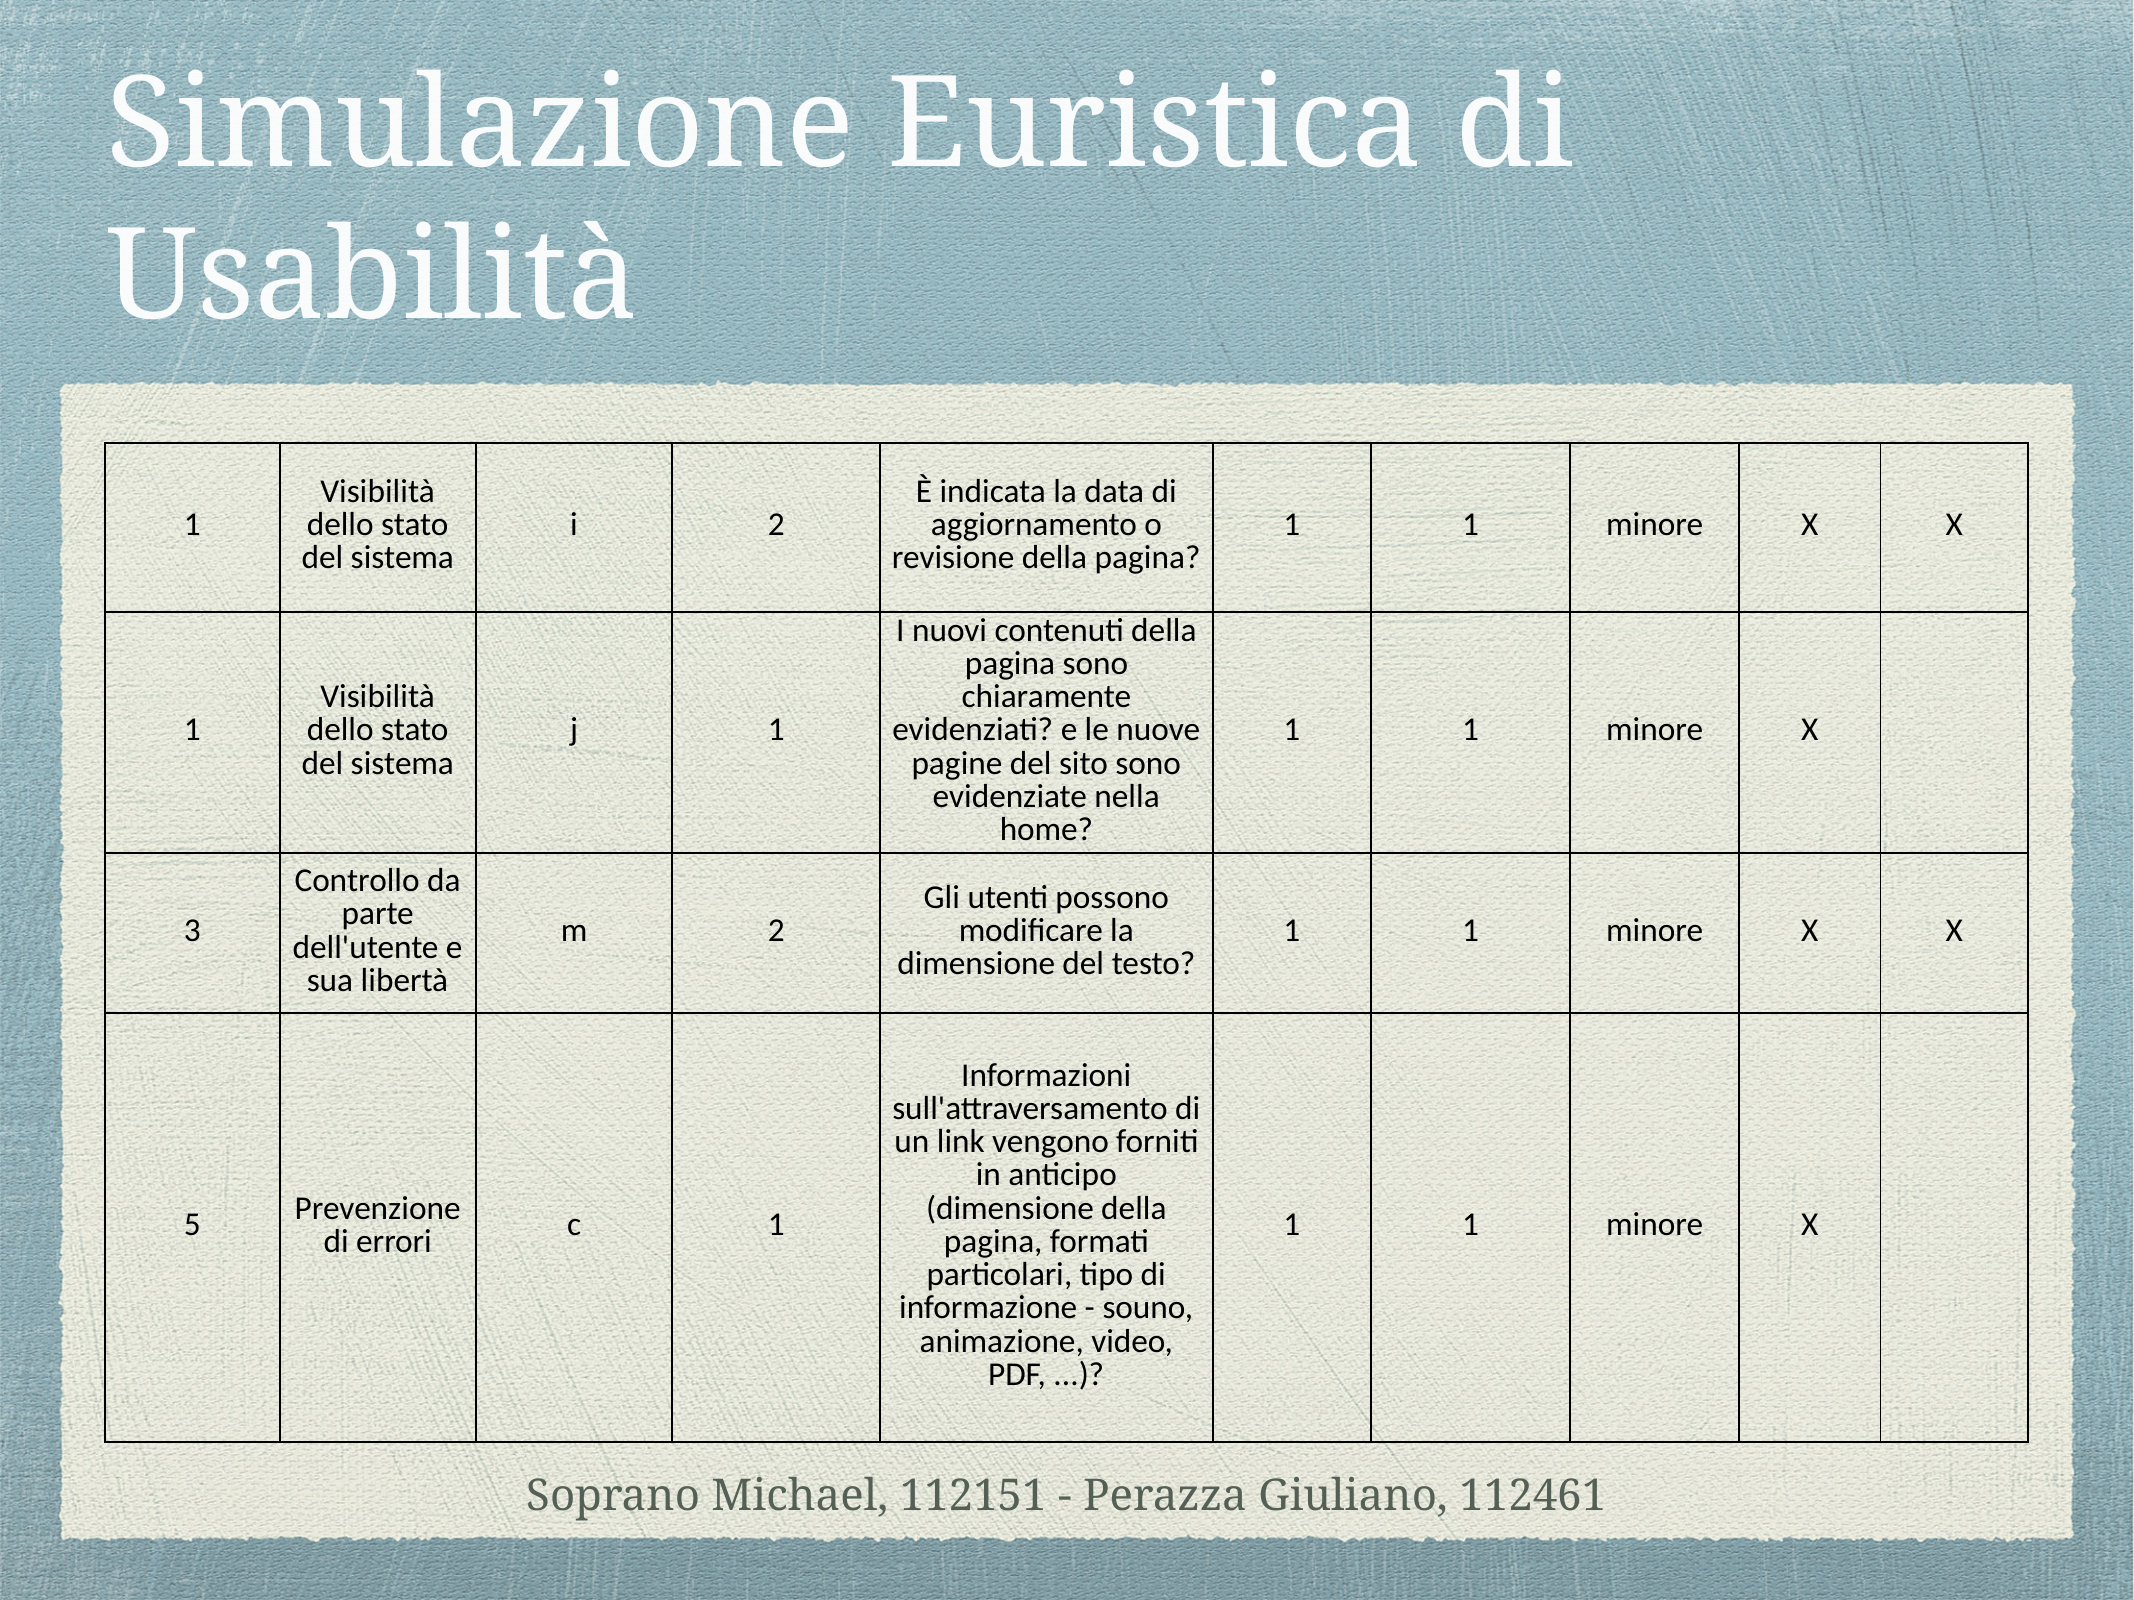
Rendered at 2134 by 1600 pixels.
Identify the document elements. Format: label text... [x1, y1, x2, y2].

table_cell minore [1571, 1014, 1738, 1441]
table_cell 1 [1214, 854, 1370, 1012]
table_cell 1 [673, 613, 879, 852]
table_cell 1 [1214, 1014, 1370, 1441]
table_cell 1 [106, 613, 279, 852]
table_cell 1 [1372, 854, 1569, 1012]
table_header i [477, 444, 671, 611]
table_header 1 [1214, 444, 1370, 611]
table_cell Prevenzione di errori [281, 1014, 475, 1441]
table_header minore [1571, 444, 1738, 611]
table_cell m [477, 854, 671, 1012]
table_header È indicata la data di aggiornamento o revisione della pagina? [881, 444, 1212, 611]
picture [0, 0, 2134, 1600]
table_header X [1740, 444, 1880, 611]
title Simulazione Euristica di Usabilità [105, 24, 2028, 359]
table_header 1 [106, 444, 279, 611]
table_cell X [1740, 854, 1880, 1012]
table_cell 5 [106, 1014, 279, 1441]
table_cell minore [1571, 854, 1738, 1012]
table_header Visibilità dello stato del sistema [281, 444, 475, 611]
table_cell I nuovi contenuti della pagina sono chiaramente evidenziati? e le nuove pagine del sito sono evidenziate nella home? [881, 613, 1212, 852]
table_cell Visibilità dello stato del sistema [281, 613, 475, 852]
table_cell X [1881, 854, 2027, 1012]
table_cell X [1740, 613, 1880, 852]
table_cell c [477, 1014, 671, 1441]
table_cell [1881, 613, 2027, 852]
table_cell [1881, 1014, 2027, 1441]
table_cell Controllo da parte dell'utente e sua libertà [281, 854, 475, 1012]
table_cell X [1740, 1014, 1880, 1441]
table_cell Gli utenti possono modificare la dimensione del testo? [881, 854, 1212, 1012]
text_box Soprano Michael, 112151 - Perazza Giuliano, 112461 [517, 1458, 1616, 1528]
table_cell 1 [1214, 613, 1370, 852]
table_cell minore [1571, 613, 1738, 852]
table_header 2 [673, 444, 879, 611]
table_header 1 [1372, 444, 1569, 611]
table_cell 1 [673, 1014, 879, 1441]
table_cell 2 [673, 854, 879, 1012]
table_cell 1 [1372, 613, 1569, 852]
table_header X [1881, 444, 2027, 611]
table_cell j [477, 613, 671, 852]
table_cell 3 [106, 854, 279, 1012]
table_cell 1 [1372, 1014, 1569, 1441]
table_cell Informazioni sull'attraversamento di un link vengono forniti in anticipo (dimensione della pagina, formati particolari, tipo di informazione - souno, animazione, video, PDF, ...)? [881, 1014, 1212, 1441]
